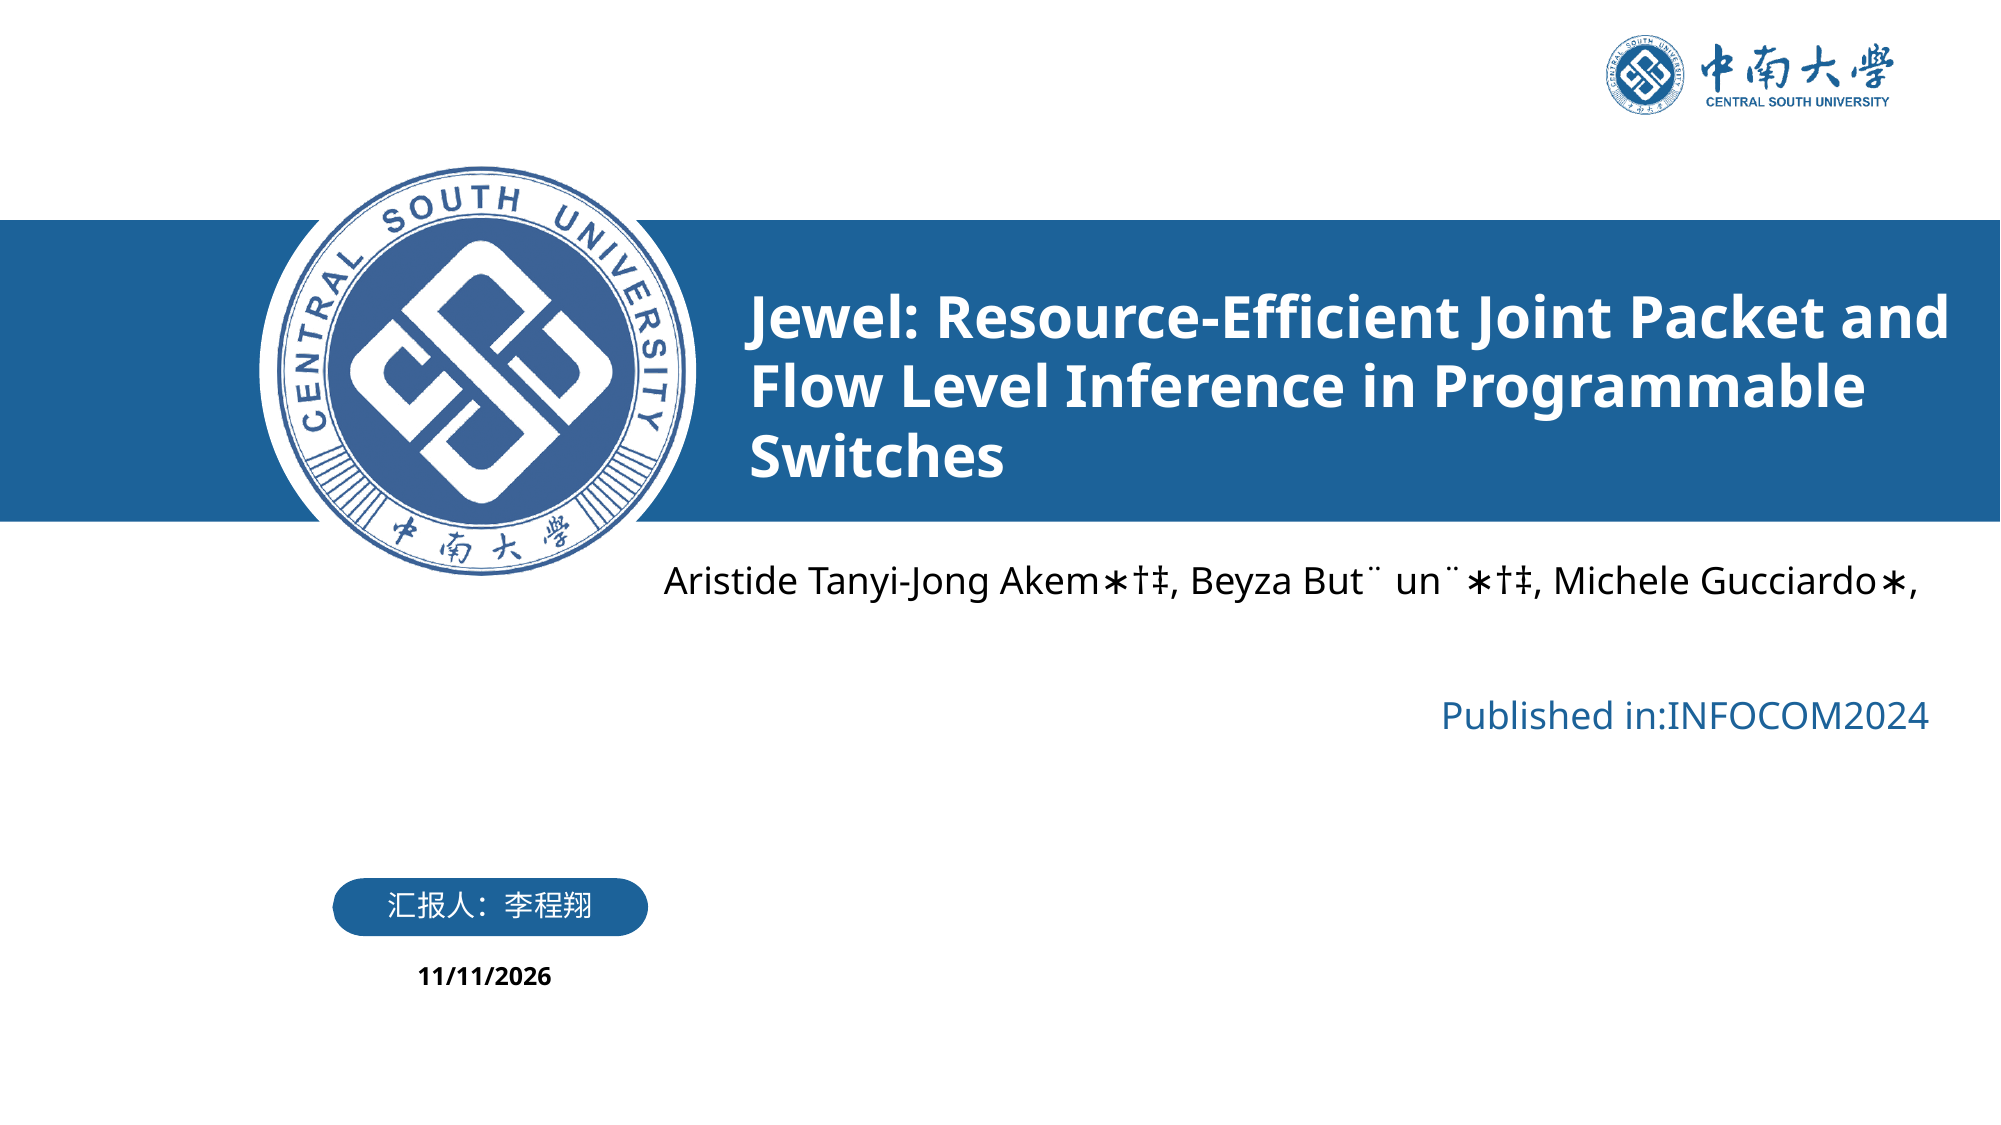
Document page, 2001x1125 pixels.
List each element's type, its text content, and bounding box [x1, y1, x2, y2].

text_box [736, 497, 2000, 523]
text_box Aristide Tanyi-Jong Akem∗†‡, Beyza But¨ un¨∗†‡, Michele Gucciardo∗, Published in:INFOCOM2024 [648, 549, 1945, 835]
text_box Jewel: Resource-Efficient Joint Packet and Flow Level Inference in Programmable Switches [736, 272, 2000, 497]
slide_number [402, 947, 853, 1008]
text_box [736, 219, 2000, 272]
picture [220, 132, 736, 609]
picture [1595, 28, 1907, 121]
text_box 汇报人：李程翔 [332, 878, 649, 937]
text_box [0, 219, 220, 523]
